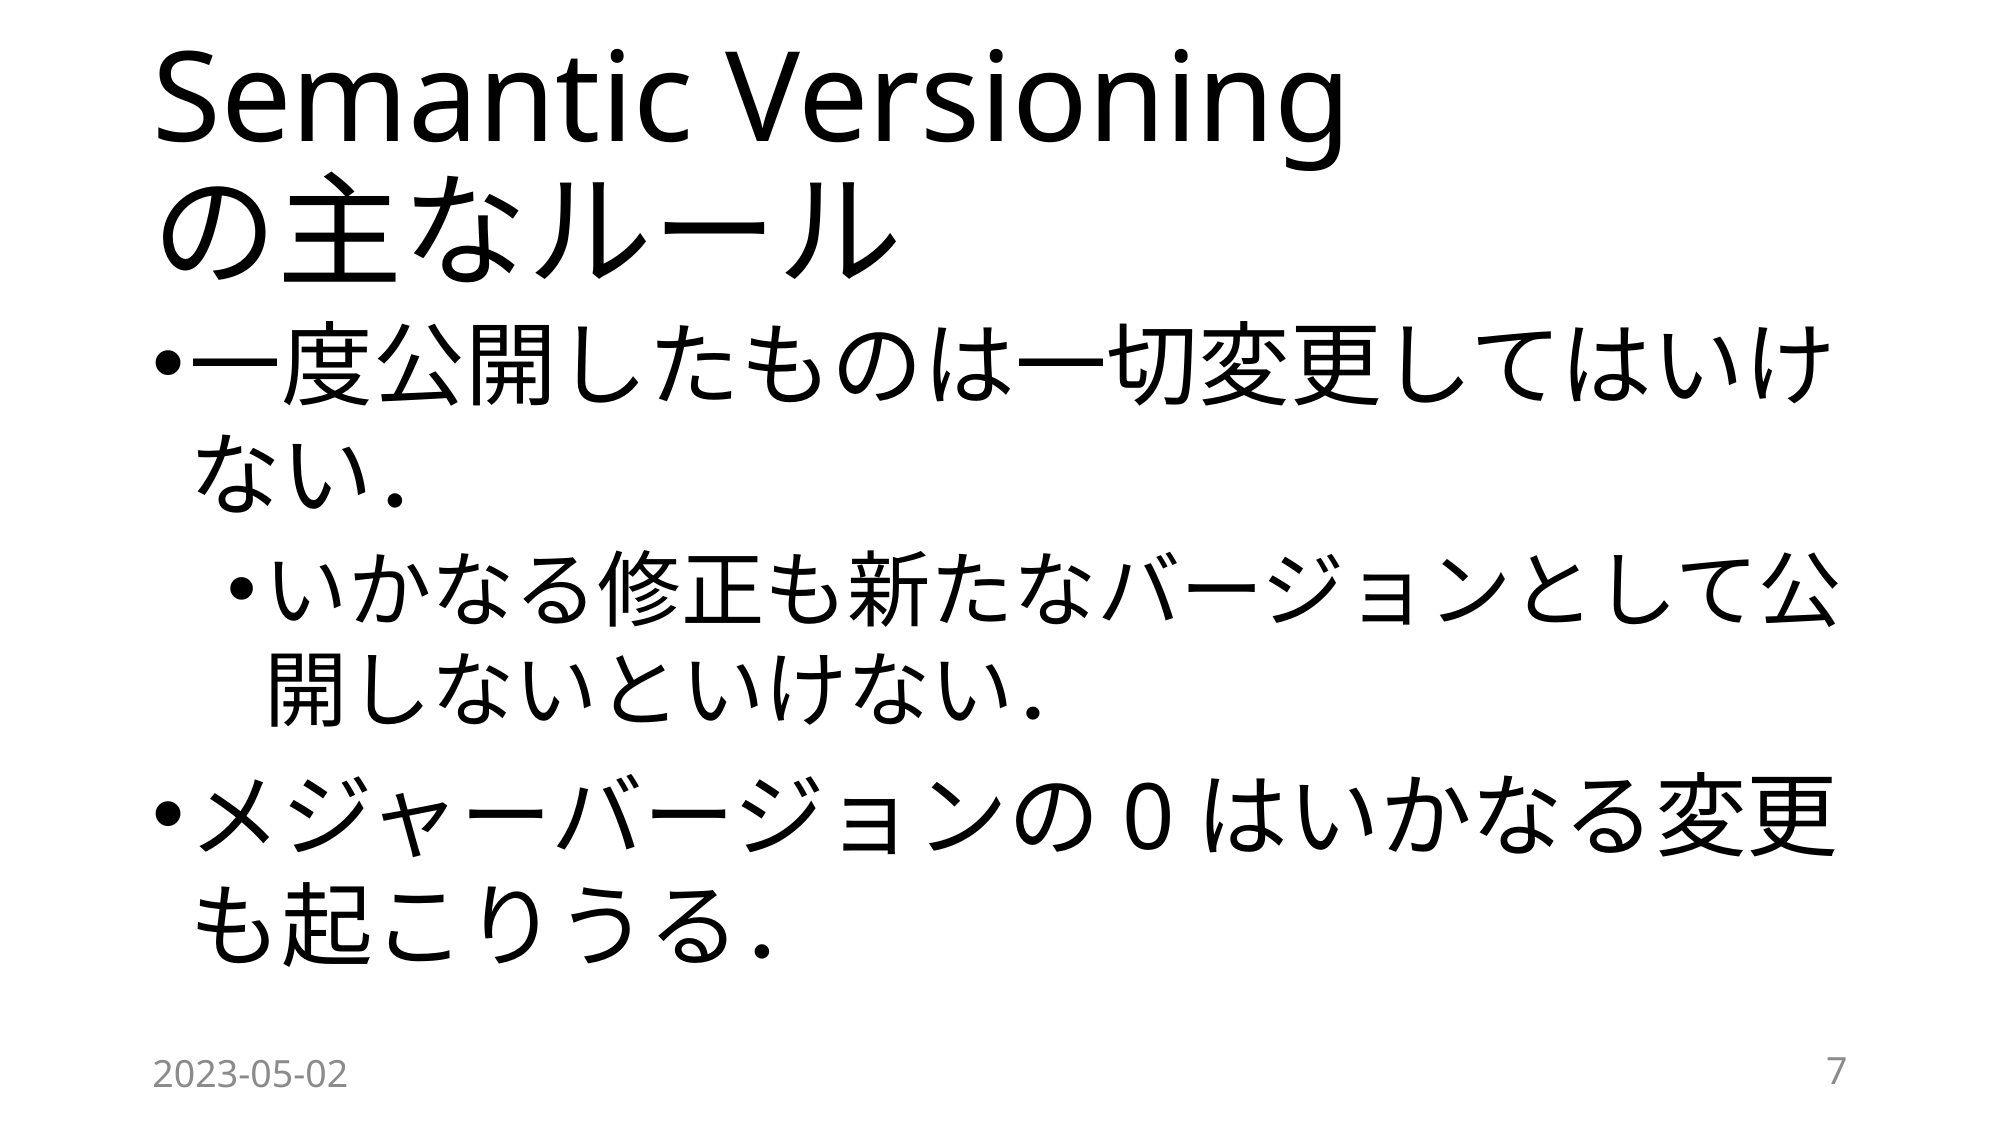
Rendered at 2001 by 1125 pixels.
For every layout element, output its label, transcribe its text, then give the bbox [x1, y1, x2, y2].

title Semantic Versioning の主なルール [137, 59, 1863, 278]
slide_number 7 [1412, 1042, 1863, 1103]
list 一度公開したものは一切変更してはいけない． いかなる修正も新たなバージョンとして公開しないといけない． メジャーバージョンの0はいかなる変更も起こりうる． [137, 299, 1863, 1014]
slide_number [137, 1042, 588, 1103]
